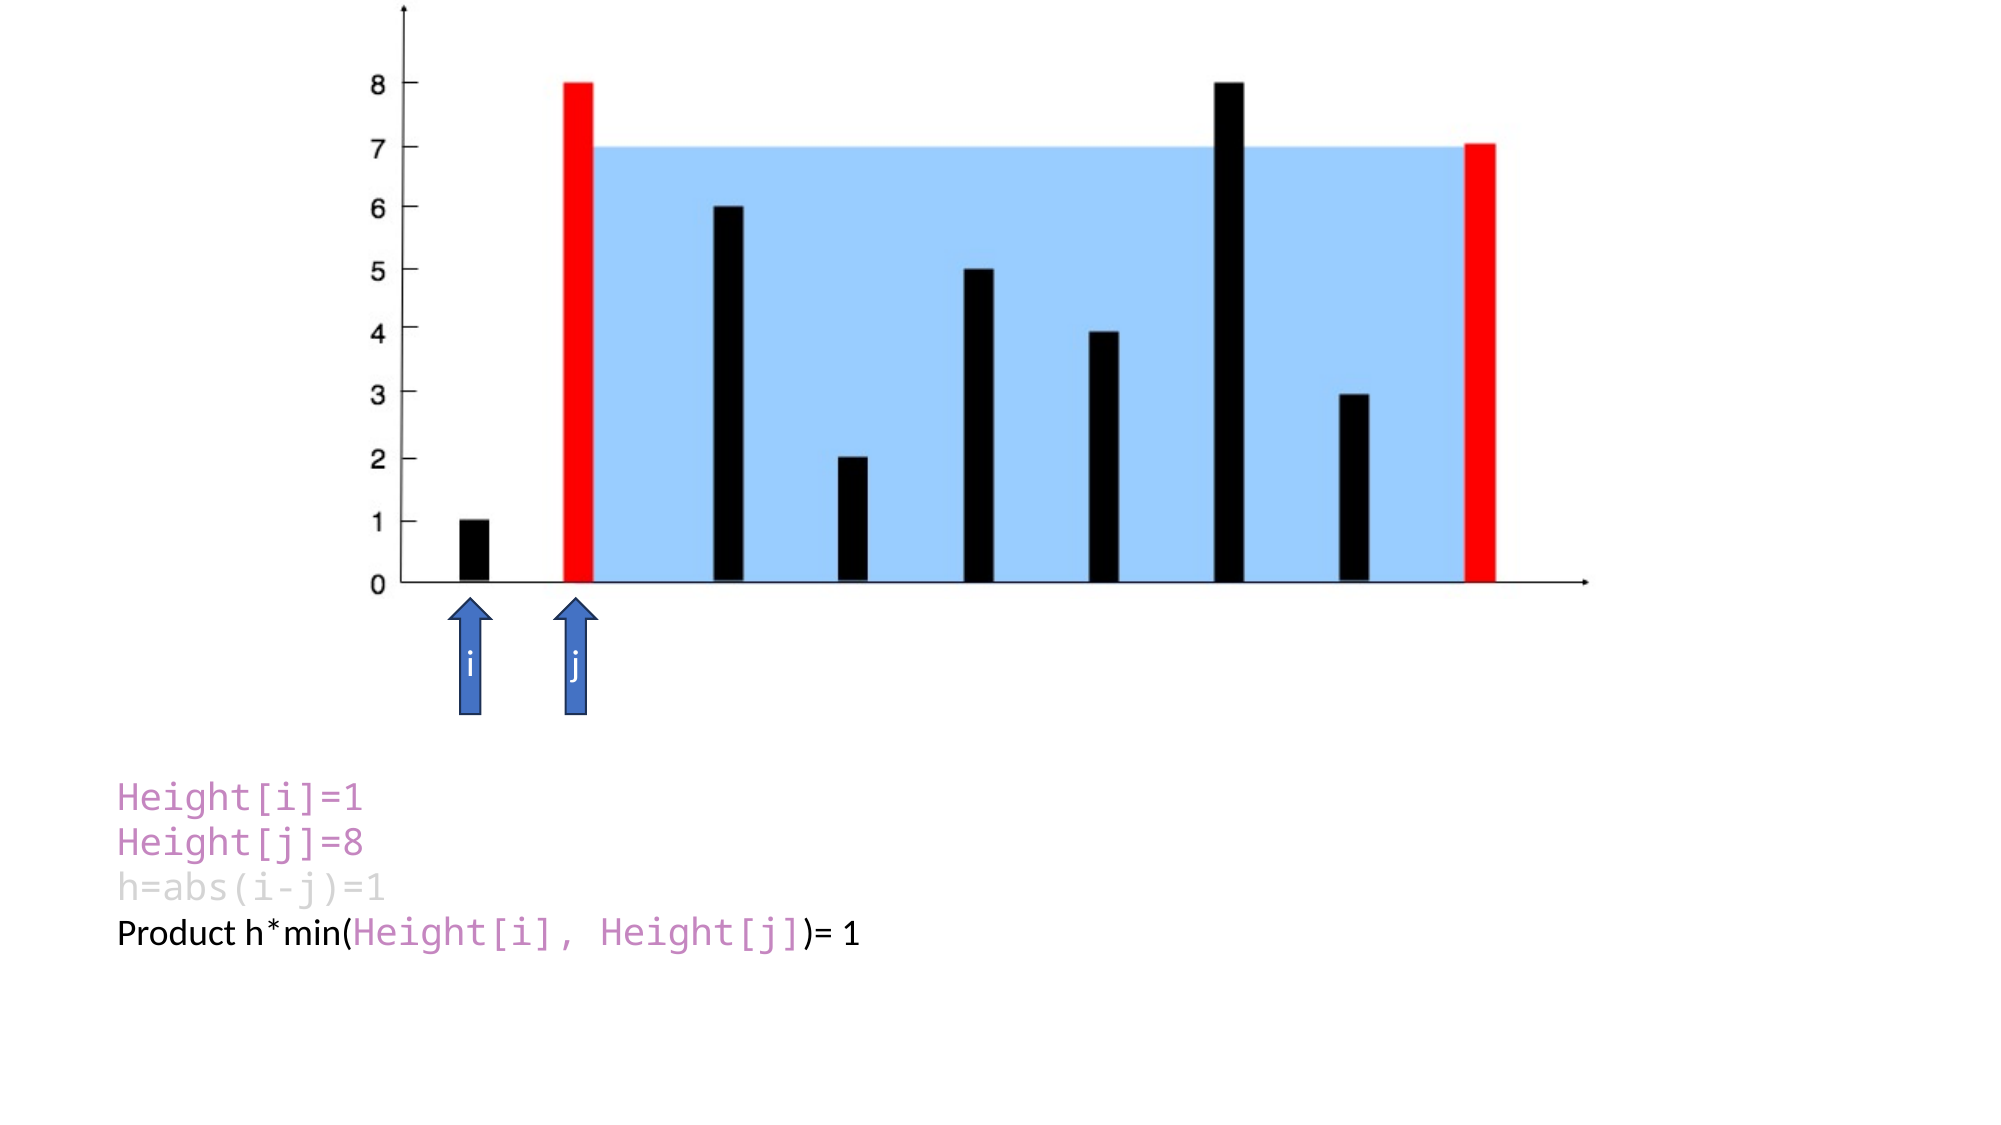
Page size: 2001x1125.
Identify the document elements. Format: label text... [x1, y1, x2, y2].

text_box i [447, 599, 494, 716]
text_box j [552, 599, 599, 716]
text_box Height[i]=1 Height[j]=8 h=abs(i-j)=1 Product h*min(Height[i], Height[j])= 1 [102, 765, 1166, 961]
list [344, 0, 1597, 599]
